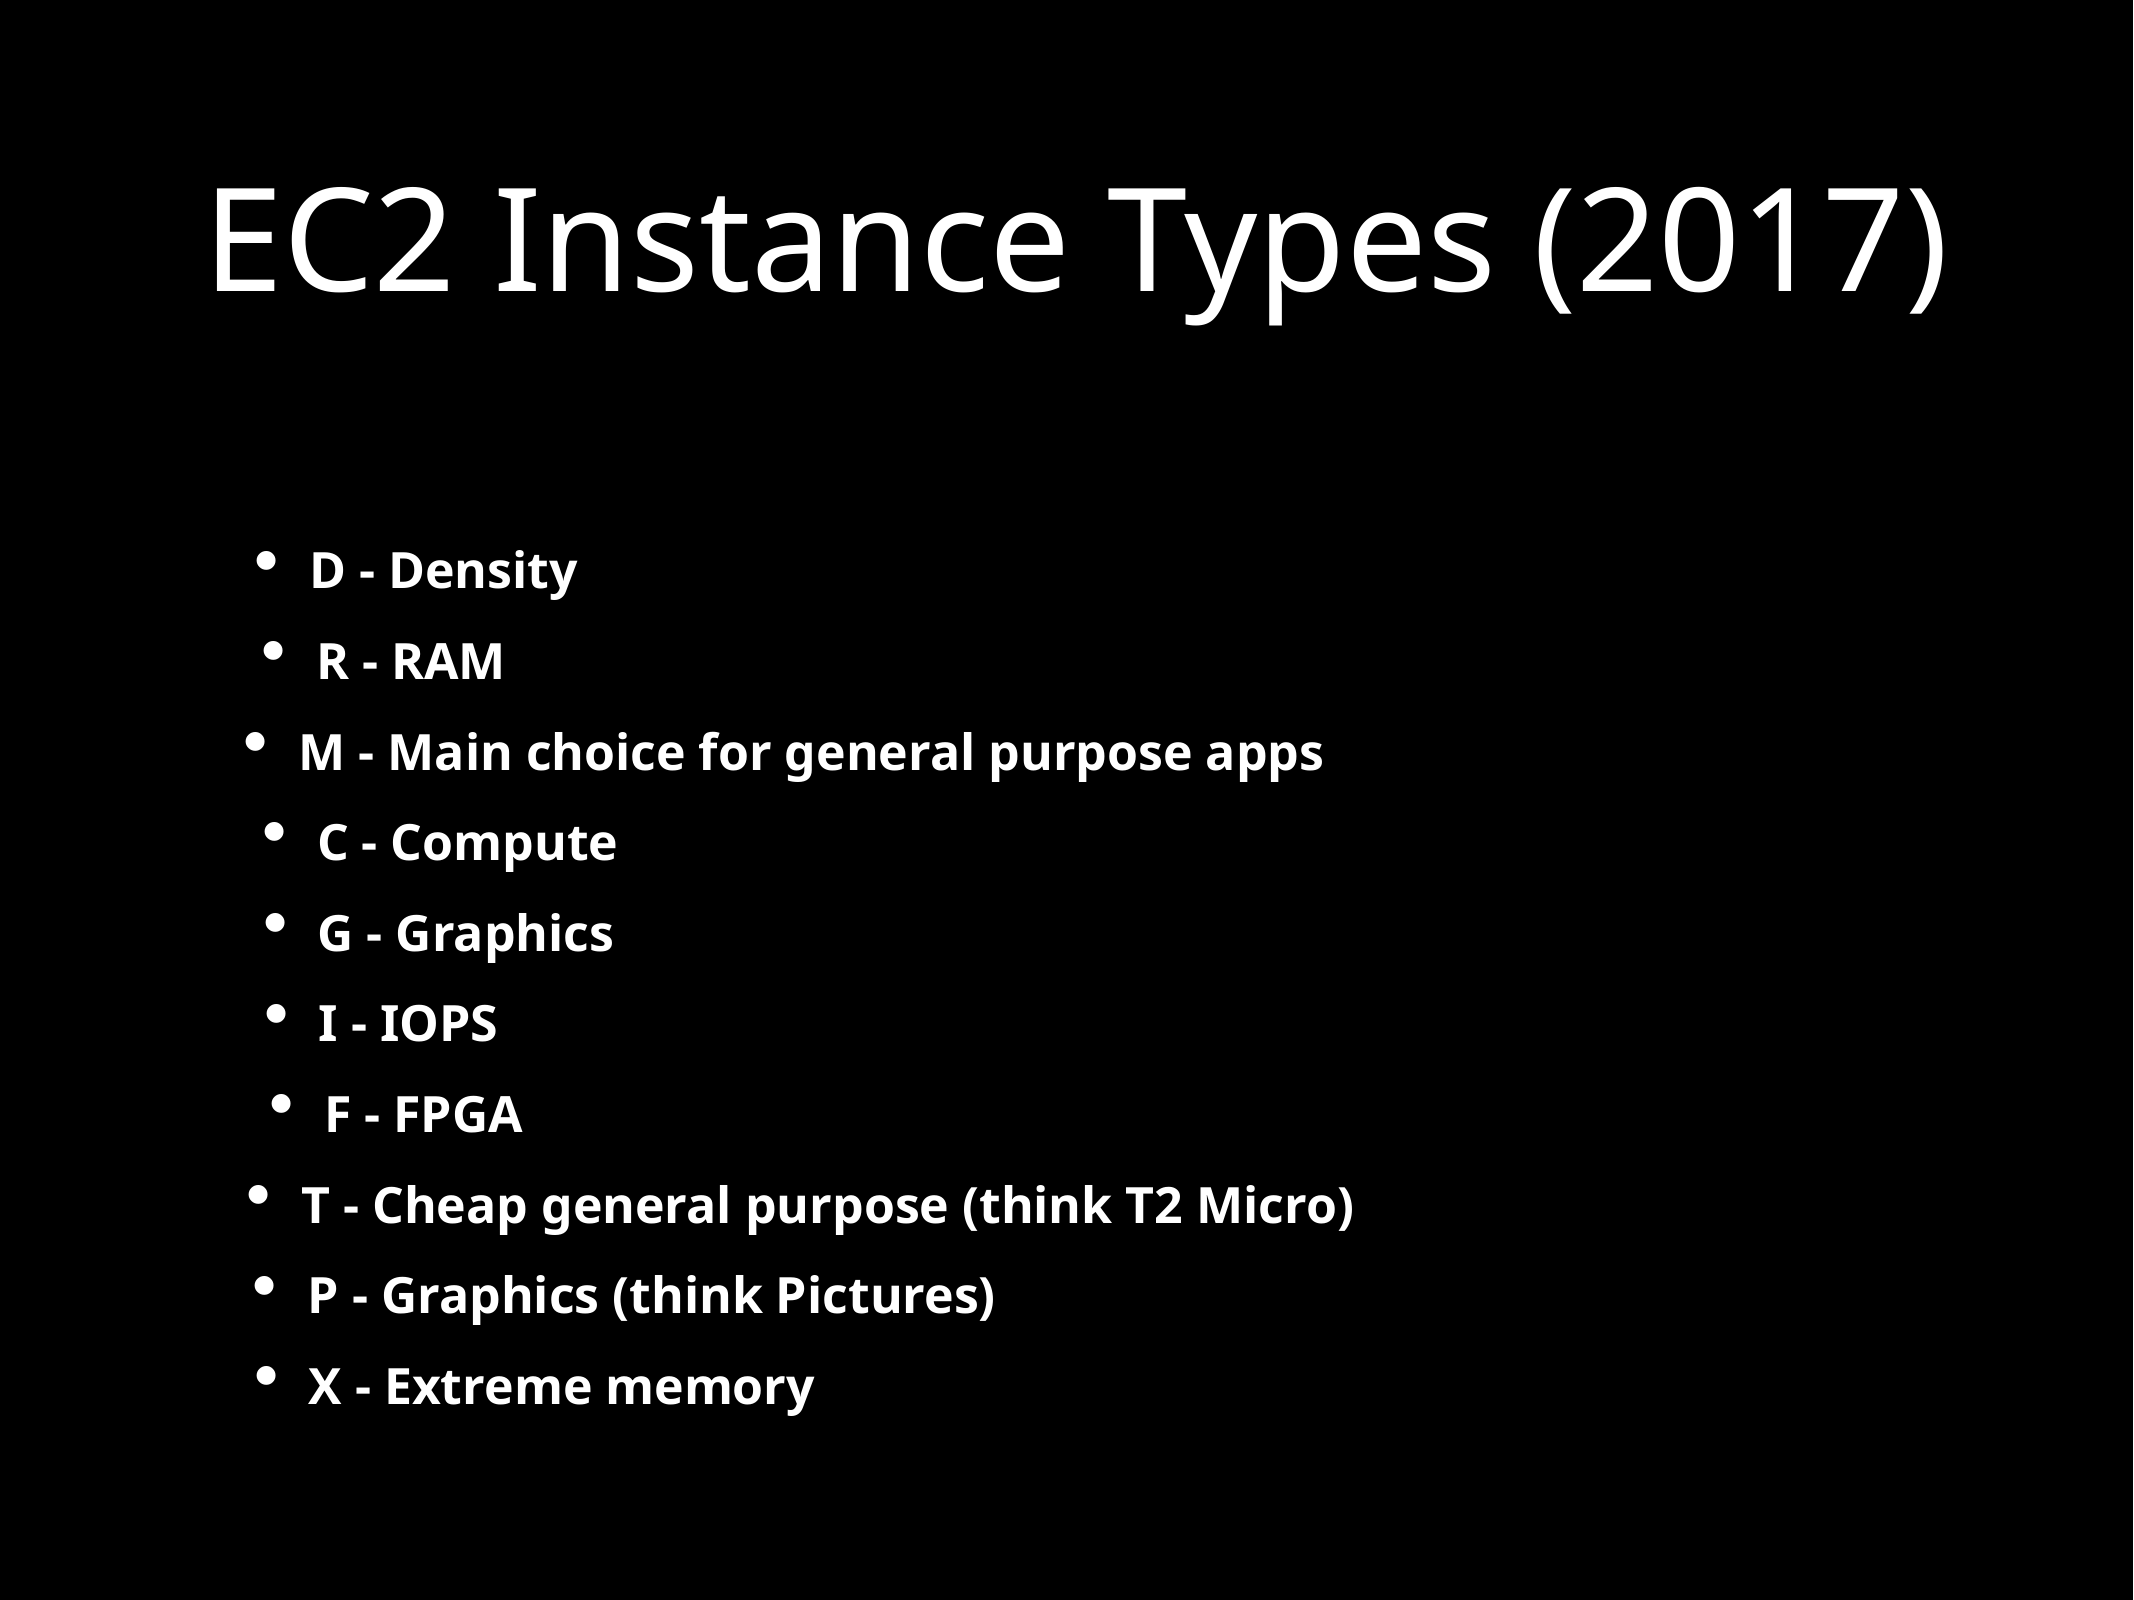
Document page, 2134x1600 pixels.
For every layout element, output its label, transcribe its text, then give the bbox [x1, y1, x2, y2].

text_box T - Cheap general purpose (think T2 Micro) [238, 1164, 1363, 1242]
text_box G - Graphics [254, 892, 623, 970]
text_box D - Density [246, 530, 586, 607]
text_box C - Compute [254, 802, 627, 879]
text_box M - Main choice for general purpose apps [235, 711, 1333, 789]
text_box X - Extreme memory [245, 1346, 824, 1423]
text_box F - FPGA [261, 1074, 532, 1151]
title EC2 Instance Types (2017) [189, 0, 1965, 330]
text_box P - Graphics (think Pictures) [244, 1255, 1005, 1332]
text_box I - IOPS [255, 983, 508, 1061]
text_box R - RAM [253, 621, 515, 698]
